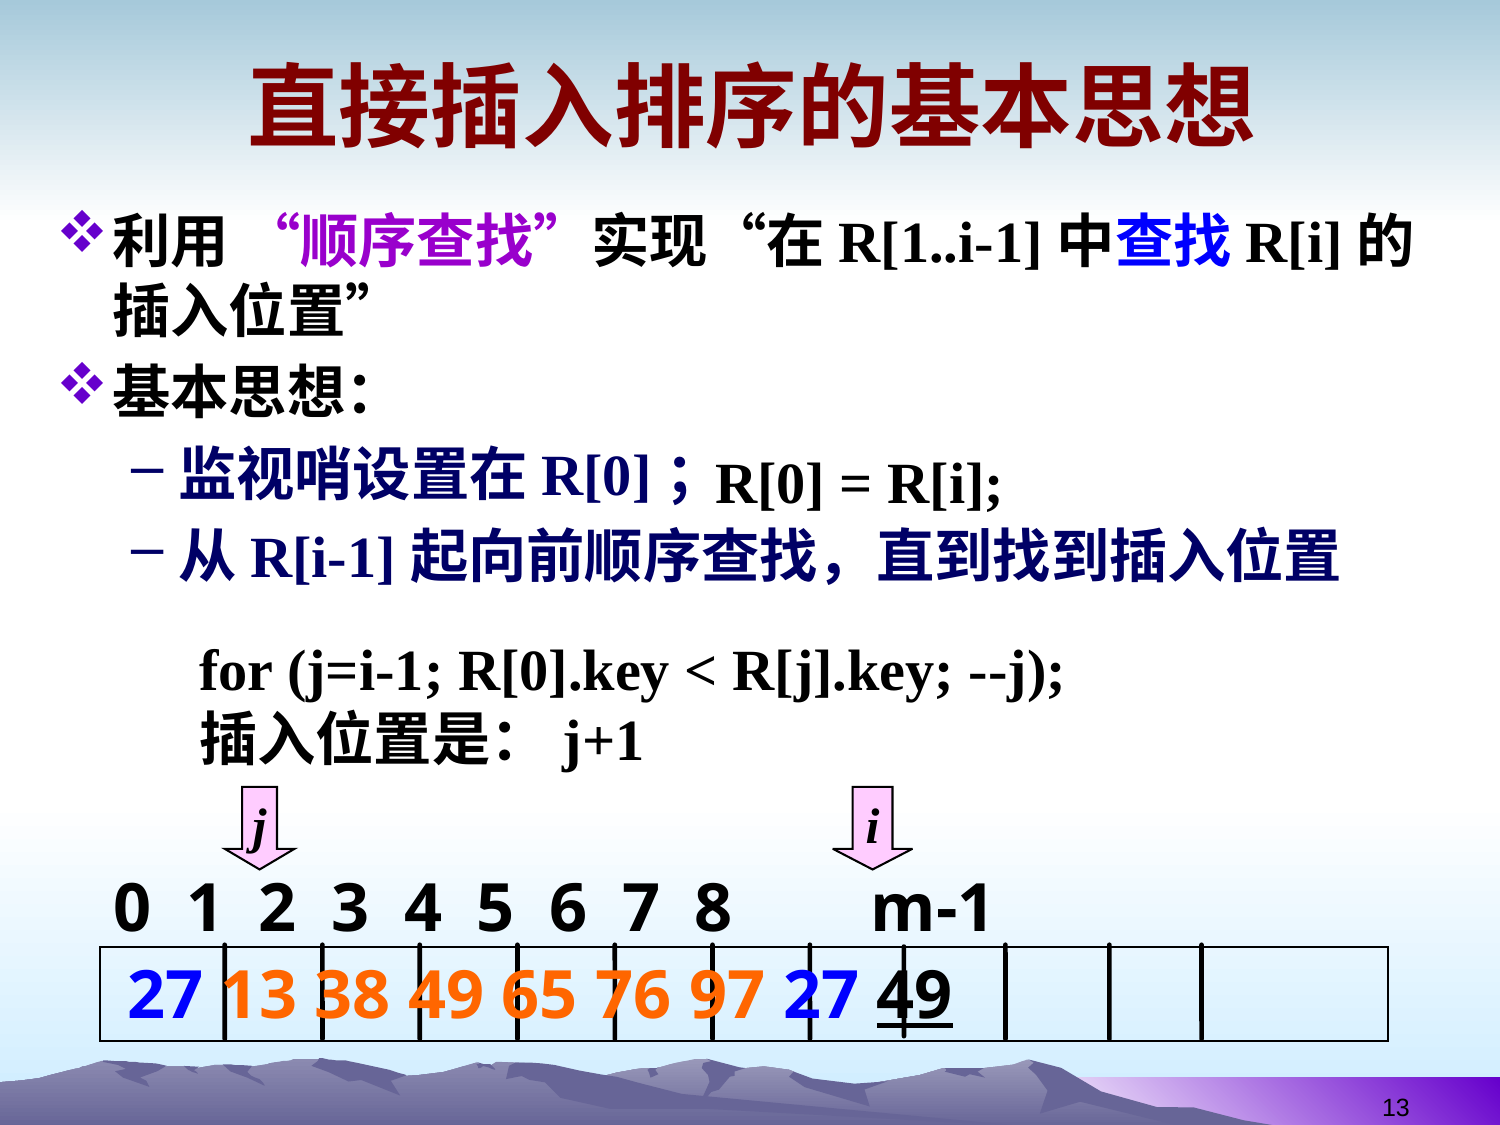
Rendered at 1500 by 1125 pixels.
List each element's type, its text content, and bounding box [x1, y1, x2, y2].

text_box j [224, 786, 295, 856]
text_box for (j=i-1; R[0].key < R[j].key; --j); 插入位置是：j+1 [184, 624, 1082, 780]
list 利用 “顺序查找”实现“在R[1..i-1]中查找R[i]的插入位置” 基本思想： 监视哨设置在R[0]； 从R[i-1]起向前顺序查找，直到找到插入位置 [41, 196, 1459, 1047]
text_box i [832, 786, 913, 856]
text_box R[0] = R[i]; [700, 437, 1020, 523]
title 直接插入排序的基本思想 [76, 18, 1428, 188]
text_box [64, 857, 1389, 1042]
slide_number 13 [1074, 1054, 1426, 1125]
